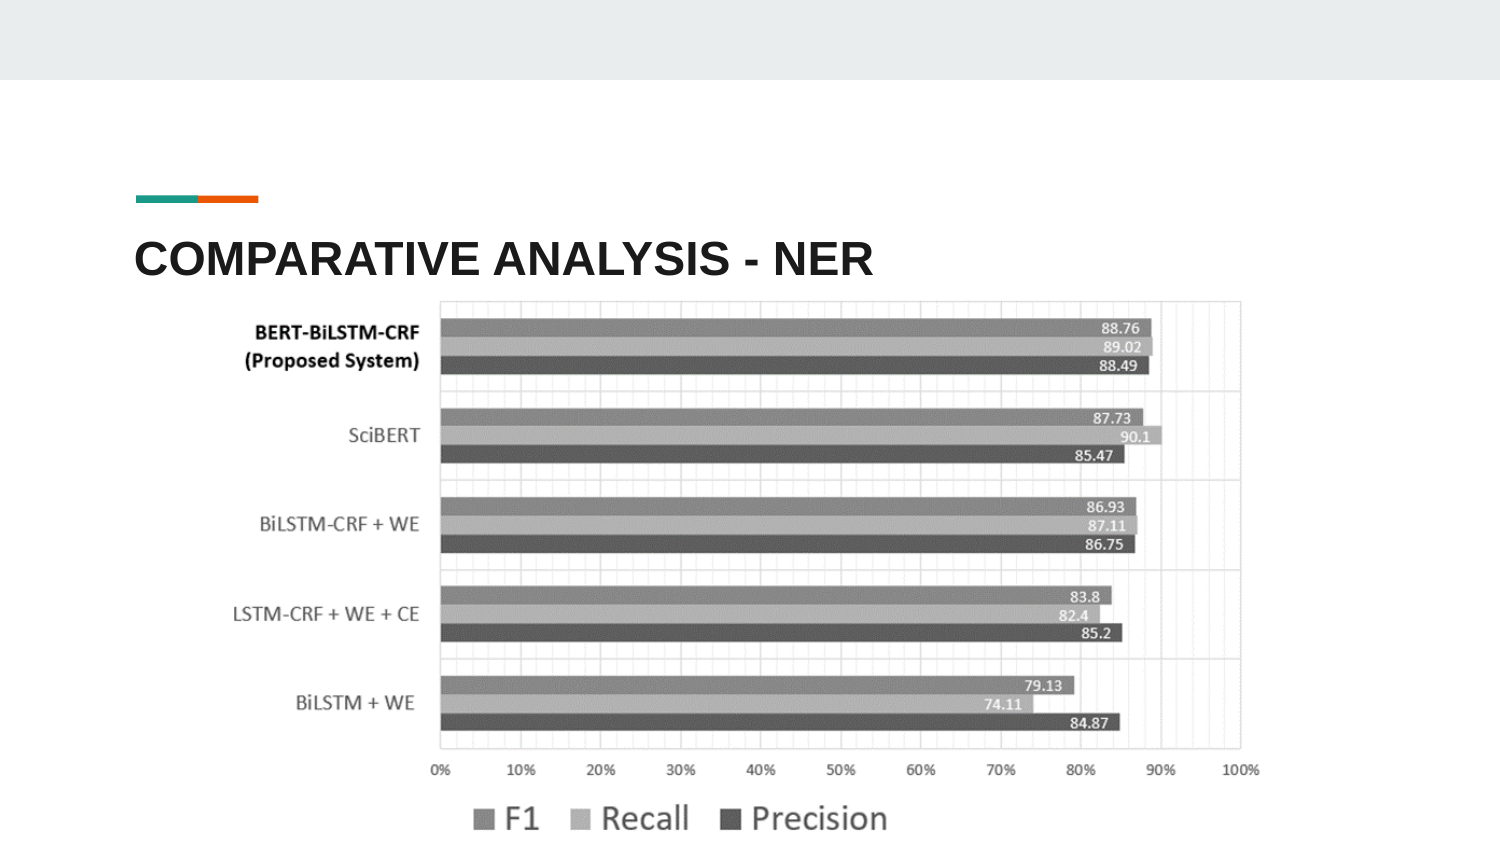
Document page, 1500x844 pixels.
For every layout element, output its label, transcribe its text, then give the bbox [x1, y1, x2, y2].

title COMPARATIVE ANALYSIS - NER [118, 212, 1381, 301]
picture [232, 287, 1267, 844]
